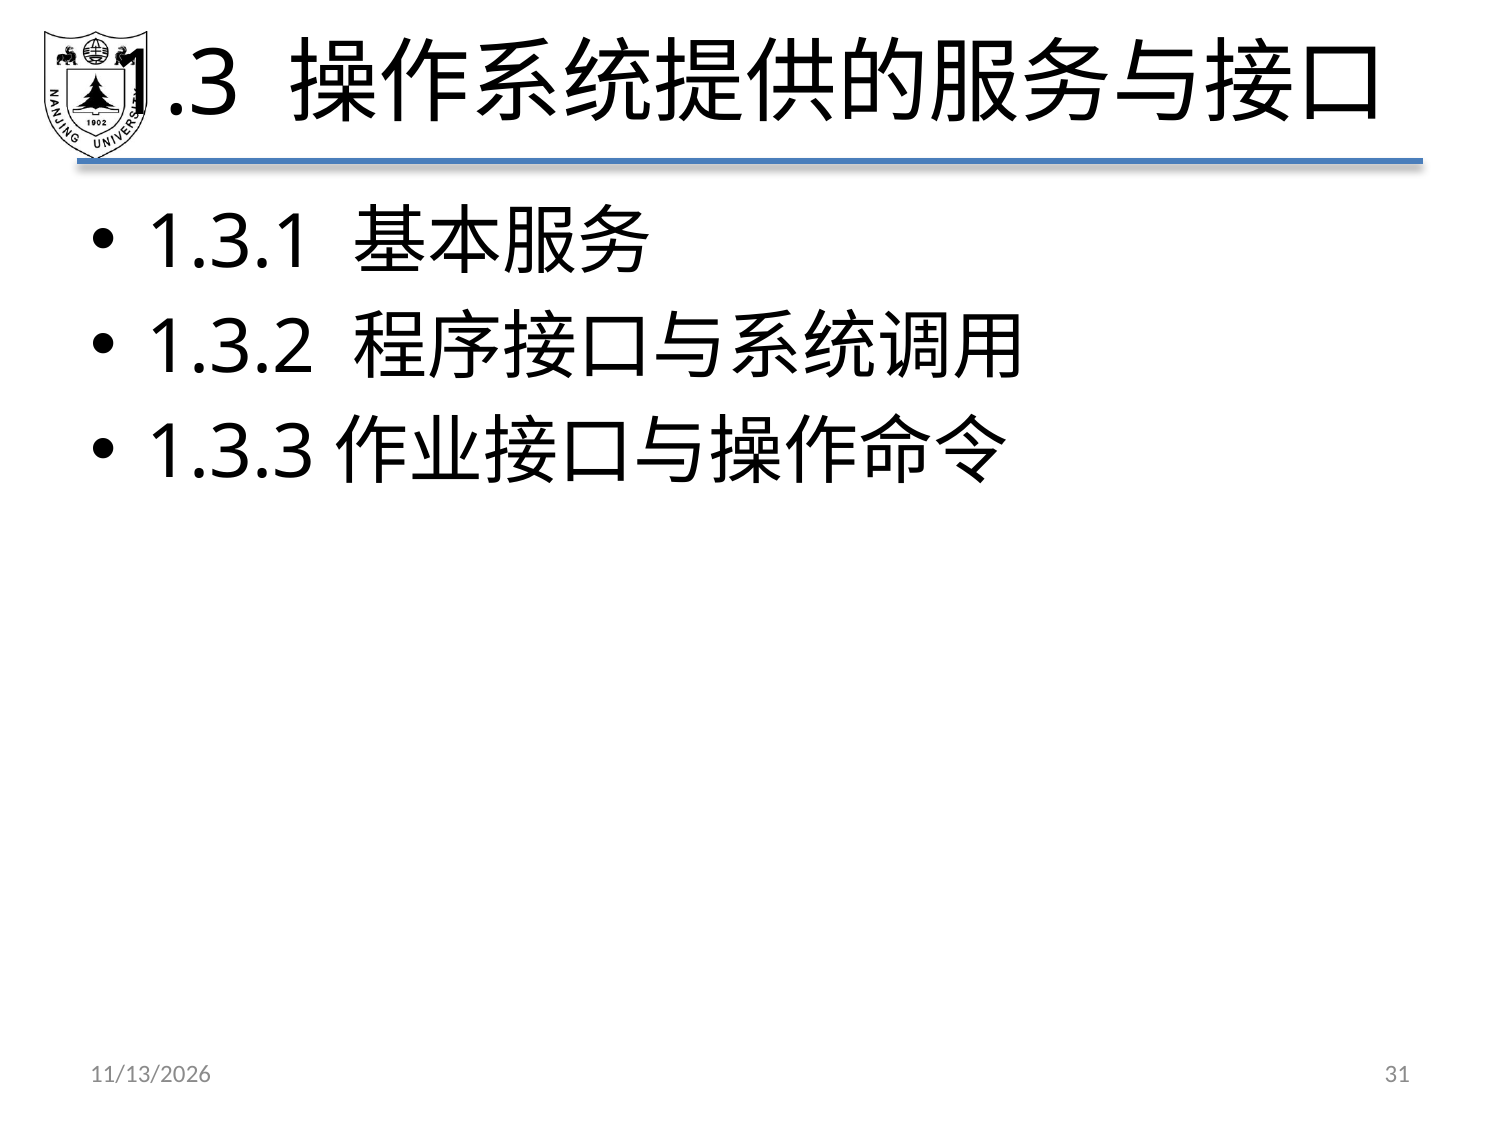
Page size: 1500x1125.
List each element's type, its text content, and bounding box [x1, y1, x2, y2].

slide_number 31 [1074, 1042, 1425, 1103]
title 1.3 操作系统提供的服务与接口 [75, 0, 1425, 161]
list 1.3.1 基本服务 1.3.2 程序接口与系统调用 1.3.3作业接口与操作命令 [75, 184, 1425, 1005]
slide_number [75, 1042, 425, 1103]
picture [41, 30, 75, 161]
